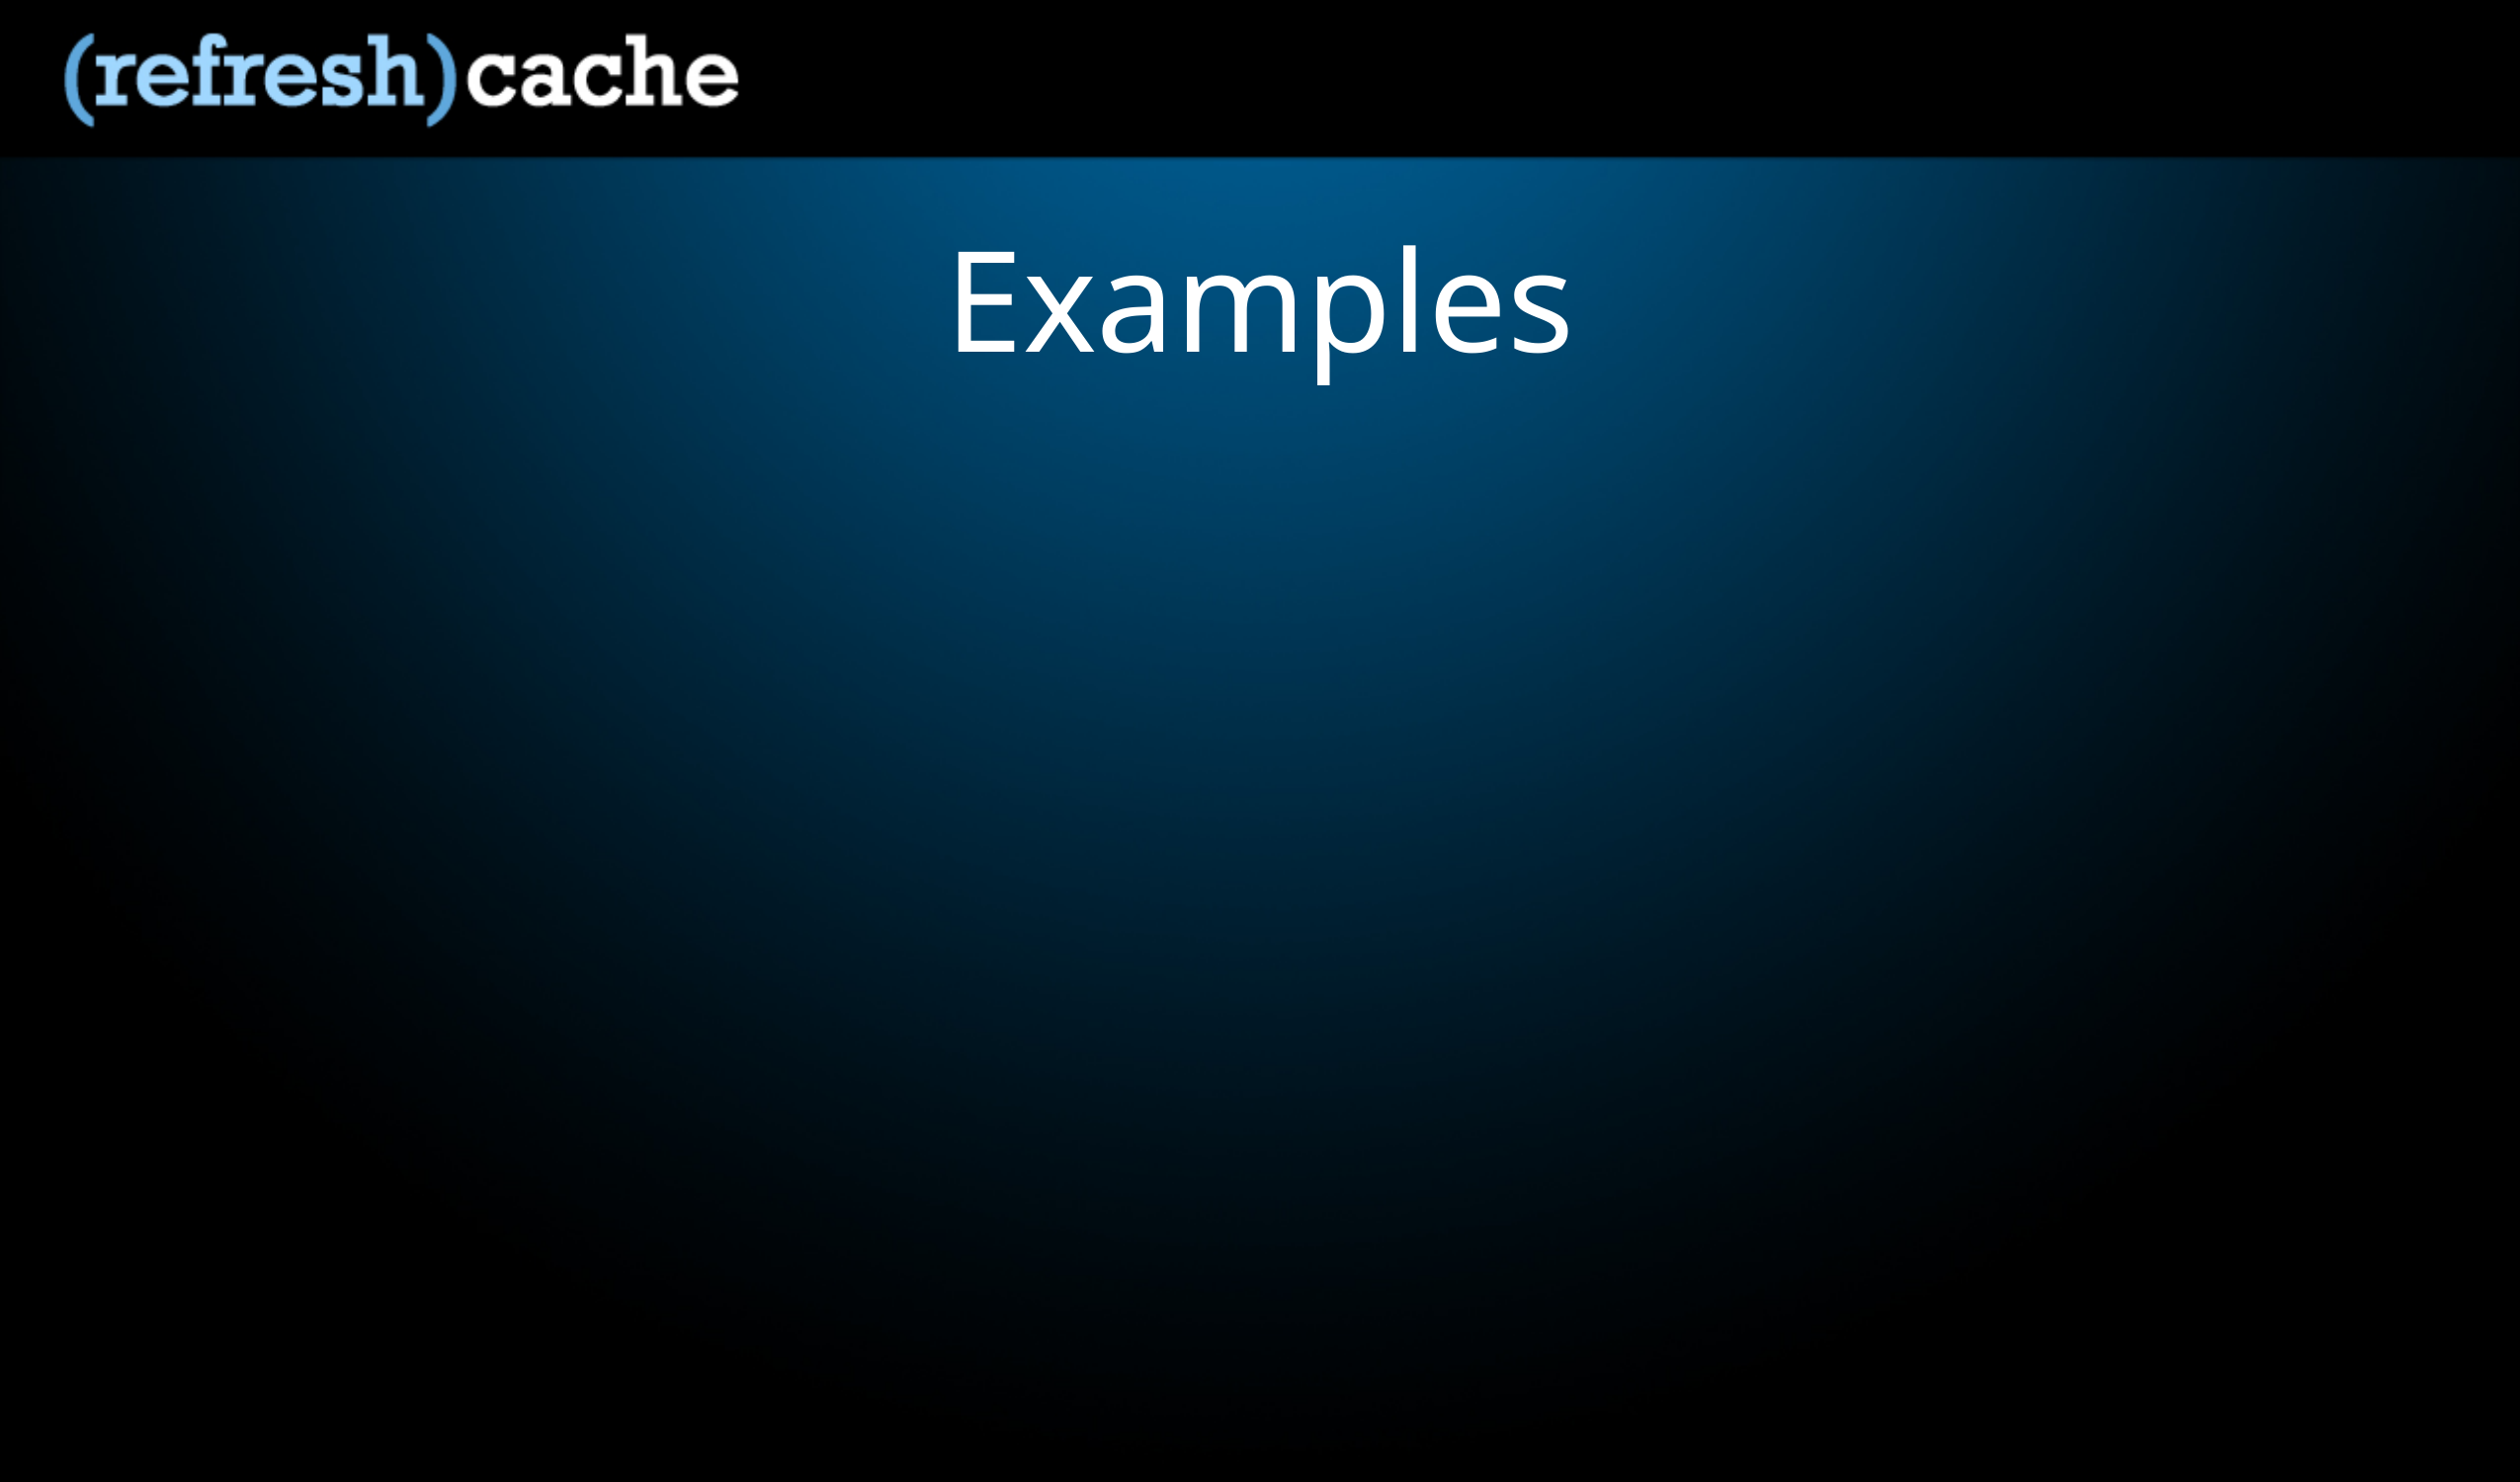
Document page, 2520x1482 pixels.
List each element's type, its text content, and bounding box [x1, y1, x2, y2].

picture [0, 0, 2520, 1482]
title Examples [126, 172, 2394, 420]
